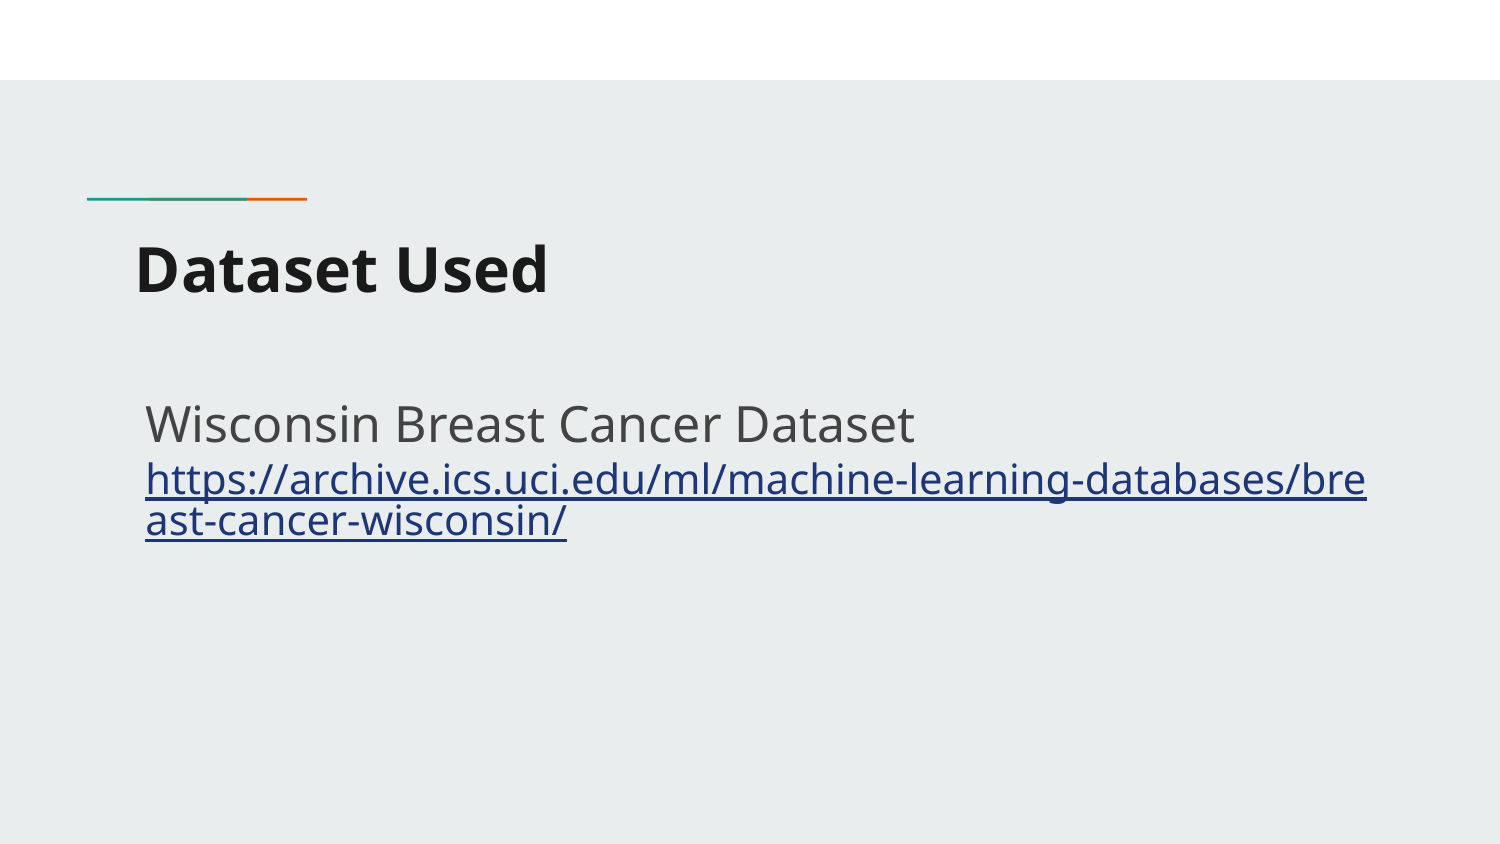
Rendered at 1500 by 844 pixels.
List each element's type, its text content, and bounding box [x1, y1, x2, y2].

title Dataset Used [119, 214, 1381, 488]
subtitle Wisconsin Breast Cancer Dataset https://archive.ics.uci.edu/ml/machine-learning-databases/breast-cancer-wisconsin/ [130, 377, 1392, 467]
